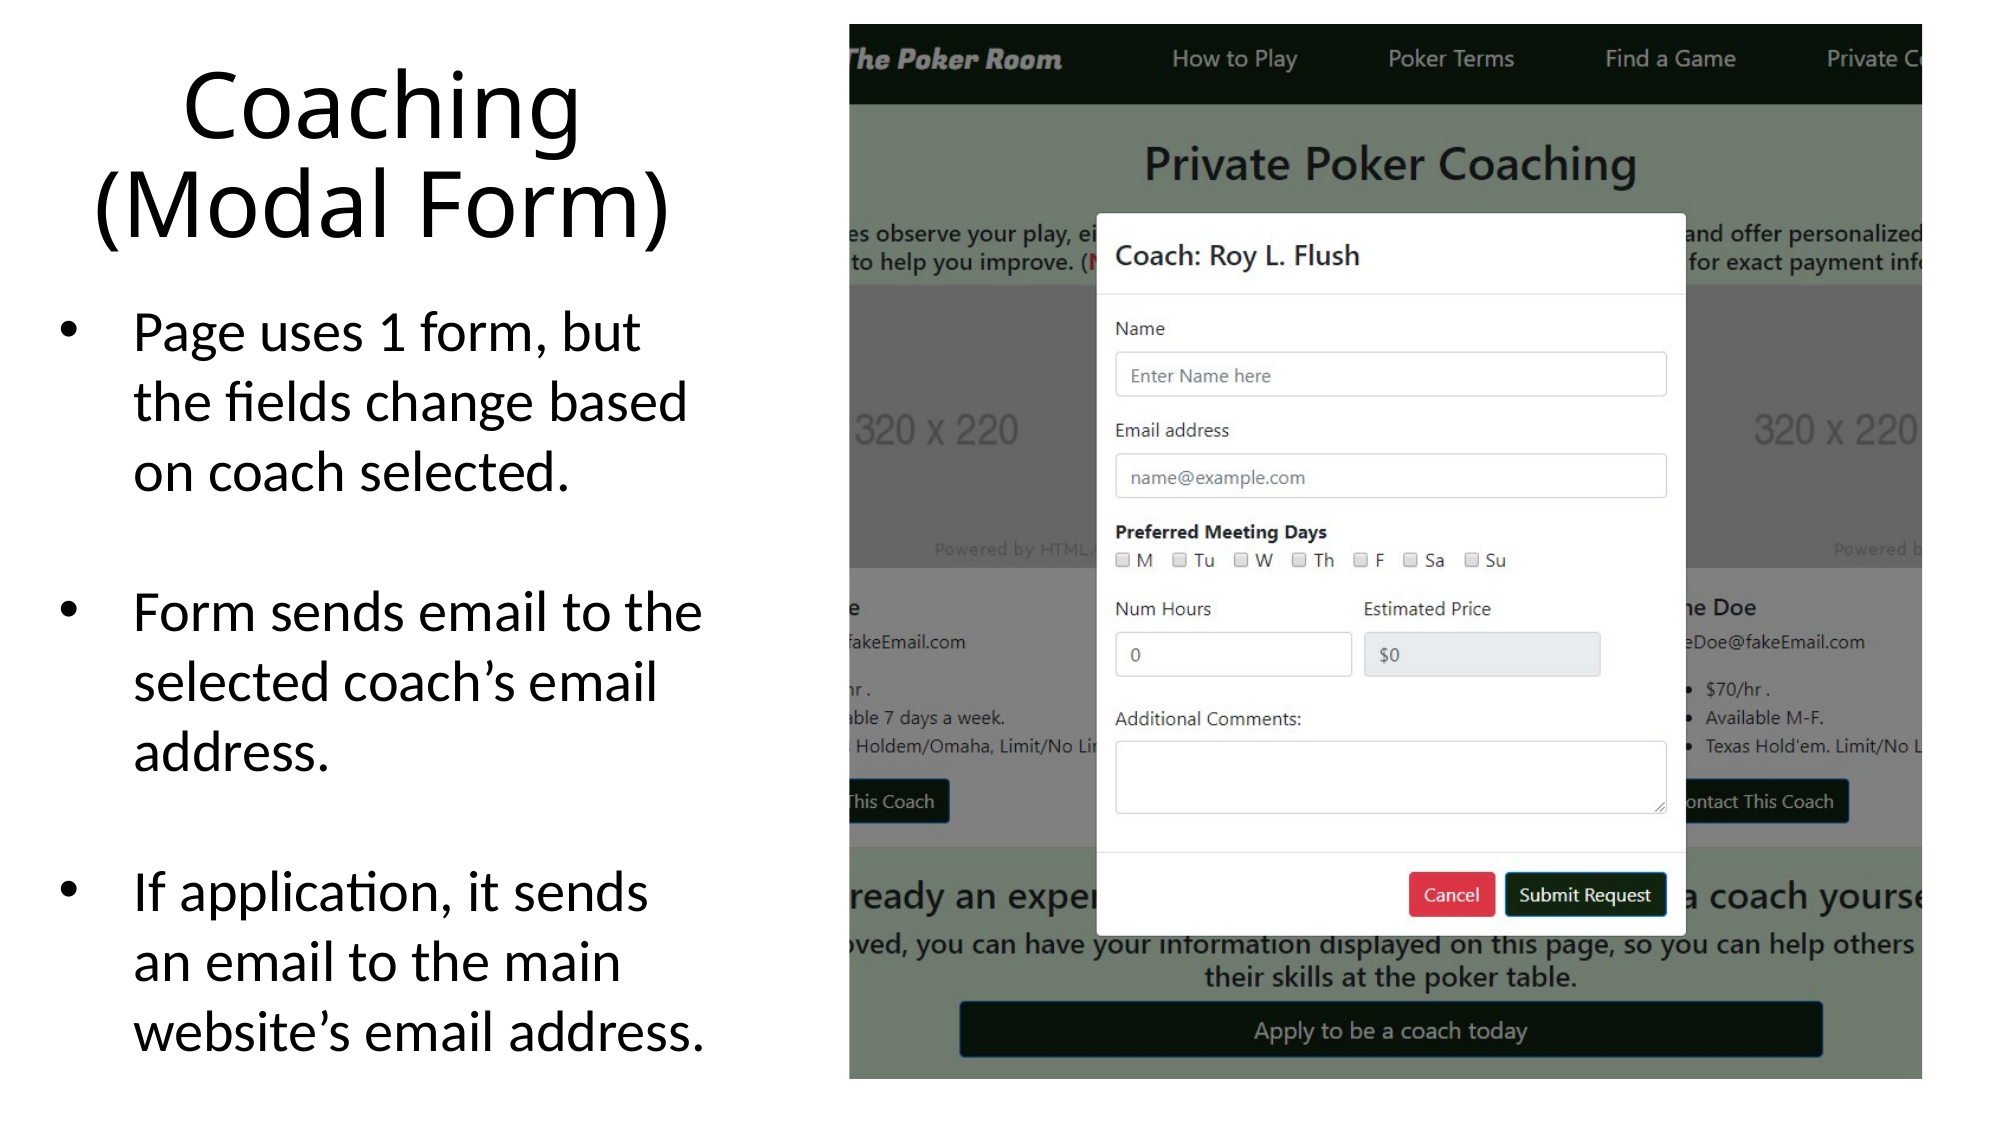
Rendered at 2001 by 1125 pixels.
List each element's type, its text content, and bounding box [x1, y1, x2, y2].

picture [849, 24, 1923, 1079]
text_box Page uses 1 form, but the fields change based on coach selected. Form sends email to the selected coach’s email address. If application, it sends an email to the main website’s email address. [43, 286, 736, 1071]
title Coaching (Modal Form) [29, 30, 736, 286]
